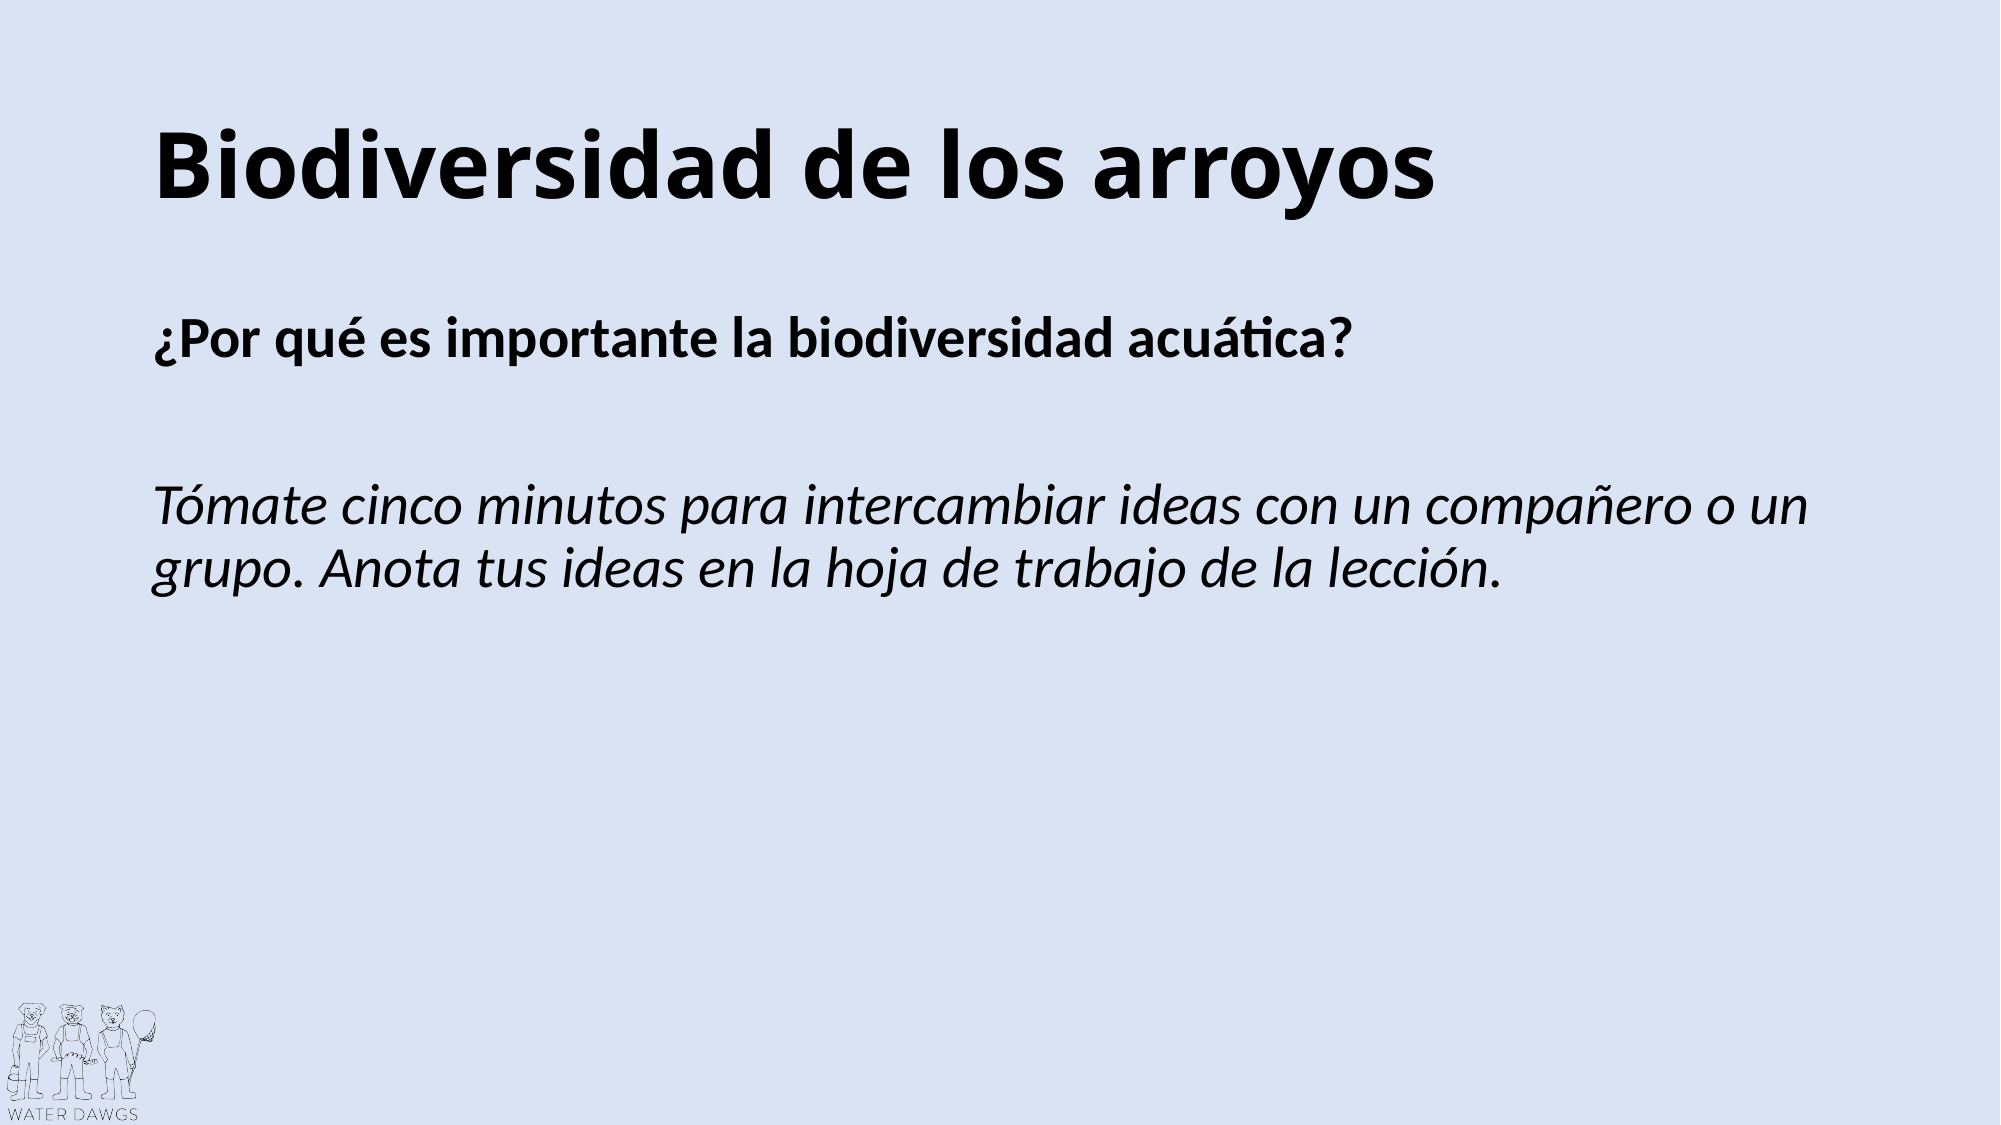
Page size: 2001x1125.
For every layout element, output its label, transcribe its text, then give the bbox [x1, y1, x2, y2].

title Biodiversidad de los arroyos [137, 59, 1863, 278]
list ¿Por qué es importante la biodiversidad acuática? Tómate cinco minutos para intercambiar ideas con un compañero o un grupo. Anota tus ideas en la hoja de trabajo de la lección. [137, 299, 1863, 1014]
picture [0, 967, 172, 1125]
